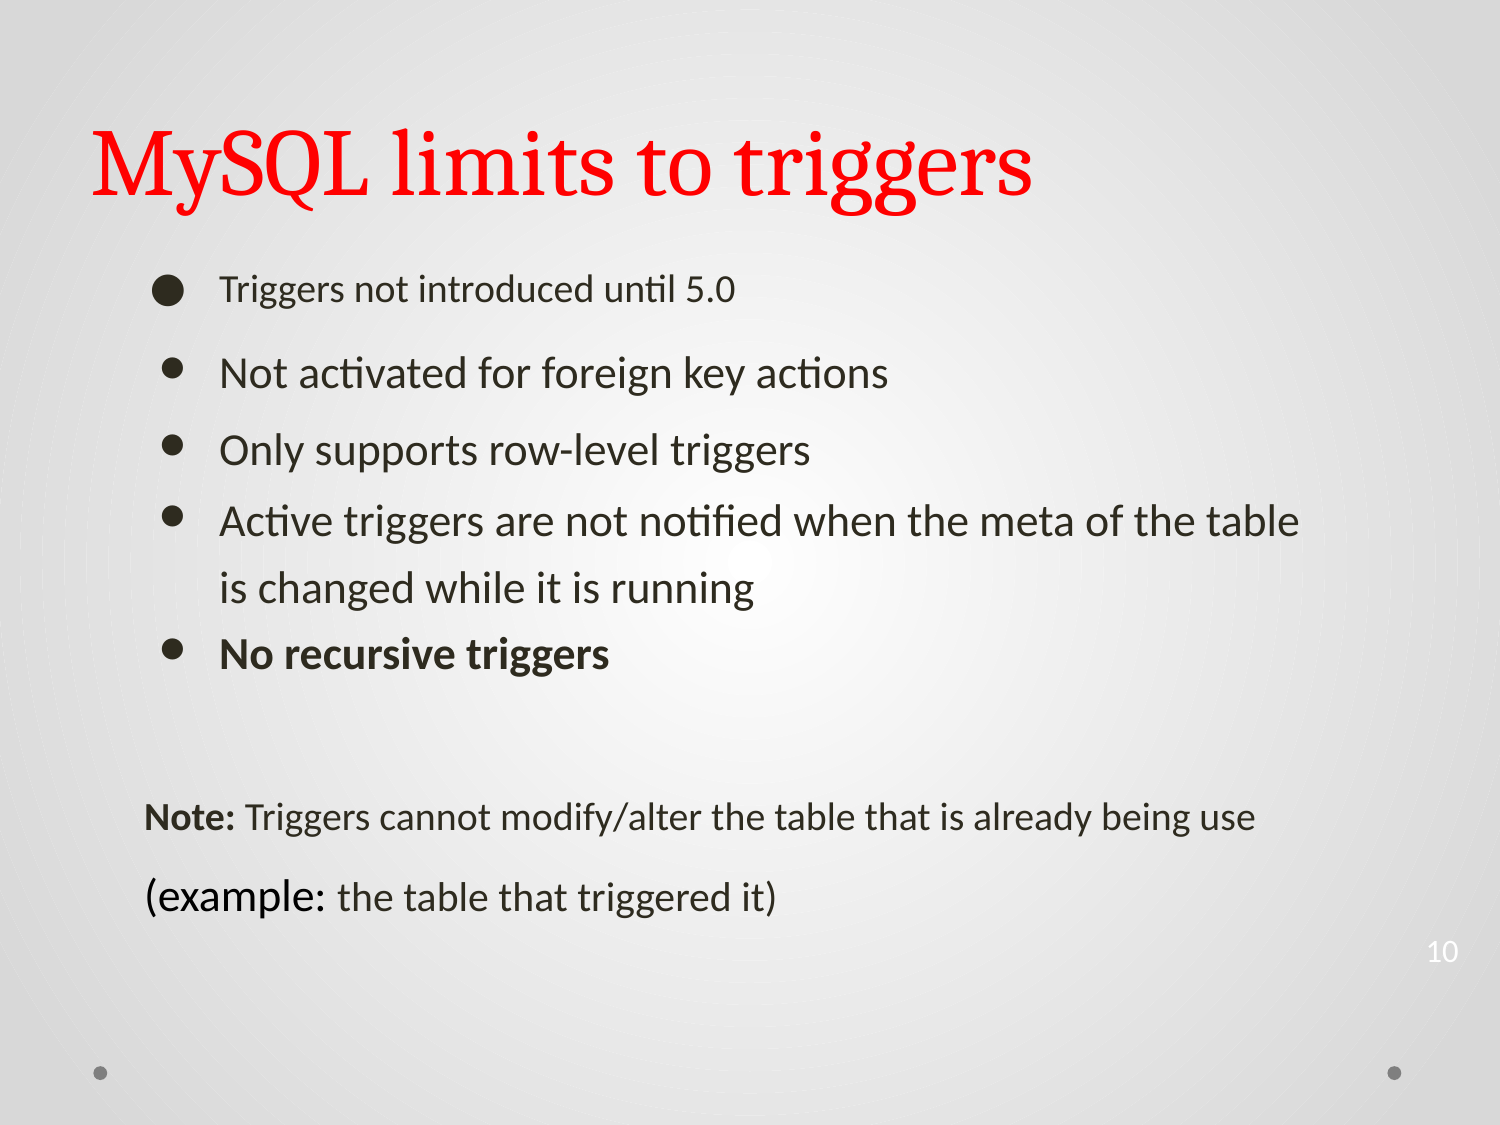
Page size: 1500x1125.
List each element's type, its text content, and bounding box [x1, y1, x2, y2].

text_box [0, 0, 1500, 1125]
text_box [144, 736, 1150, 902]
text_box 10 [1423, 941, 1472, 984]
text_box Triggers not introduced until 5.0 Not activated for foreign key actions Only supports row-level triggers Active triggers are not notified when the meta of the table is changed while it is running No recursive triggers Note: Triggers cannot modify/alter the table that is already being use (example: the table that triggered it) [144, 276, 1327, 646]
text_box MySQL limits to triggers [87, 94, 1327, 195]
